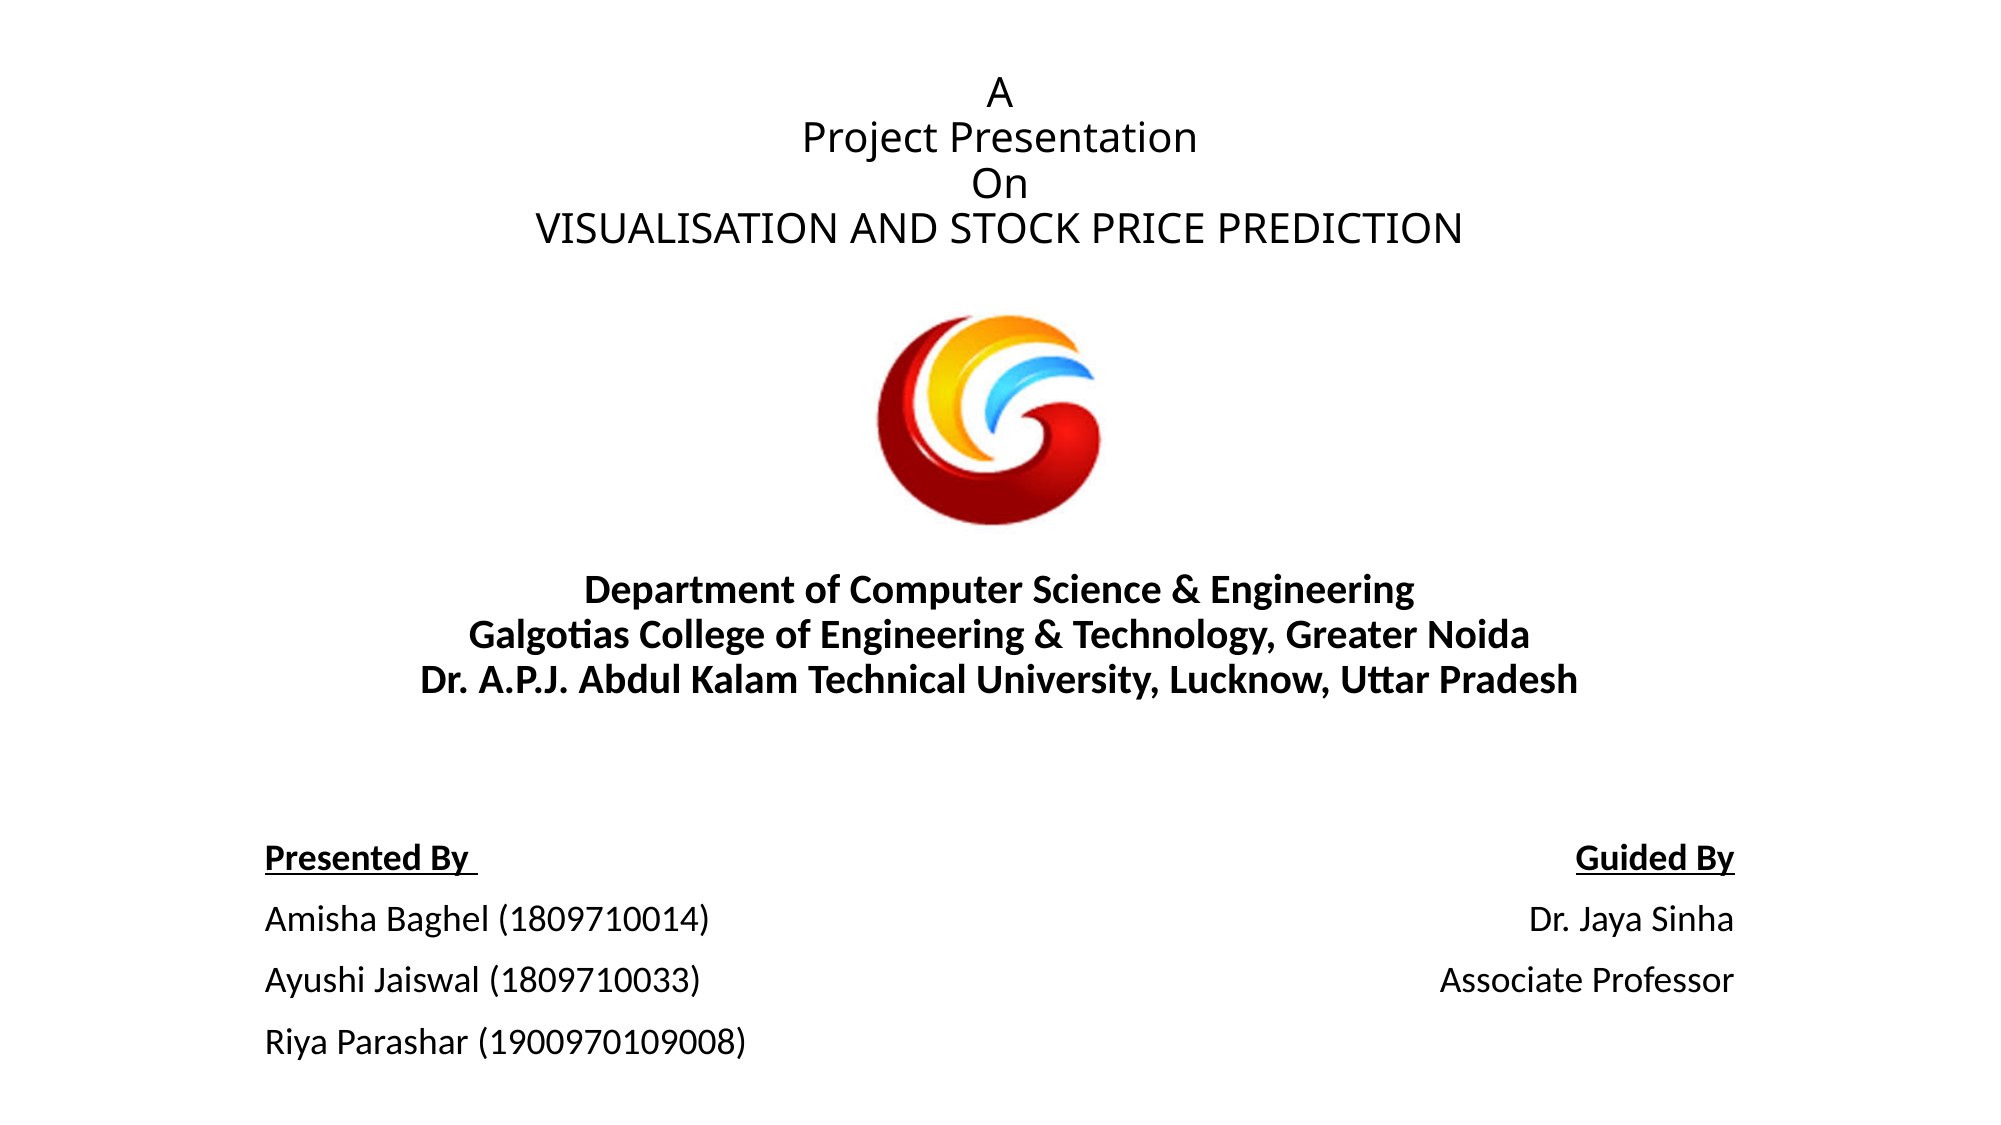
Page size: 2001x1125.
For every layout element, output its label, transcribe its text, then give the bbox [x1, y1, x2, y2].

title A Project Presentation On VISUALISATION AND STOCK PRICE PREDICTION Department of Computer Science & Engineering Galgotias College of Engineering & Technology, Greater Noida Dr. A.P.J. Abdul Kalam Technical University, Lucknow, Uttar Pradesh [249, 21, 1750, 806]
subtitle Presented By Amisha Baghel (1809710014) Ayushi Jaiswal (1809710033) Riya Parashar (1900970109008) Guided By Dr. Jaya Sinha Associate Professor [249, 830, 1750, 1102]
picture [864, 293, 1116, 534]
